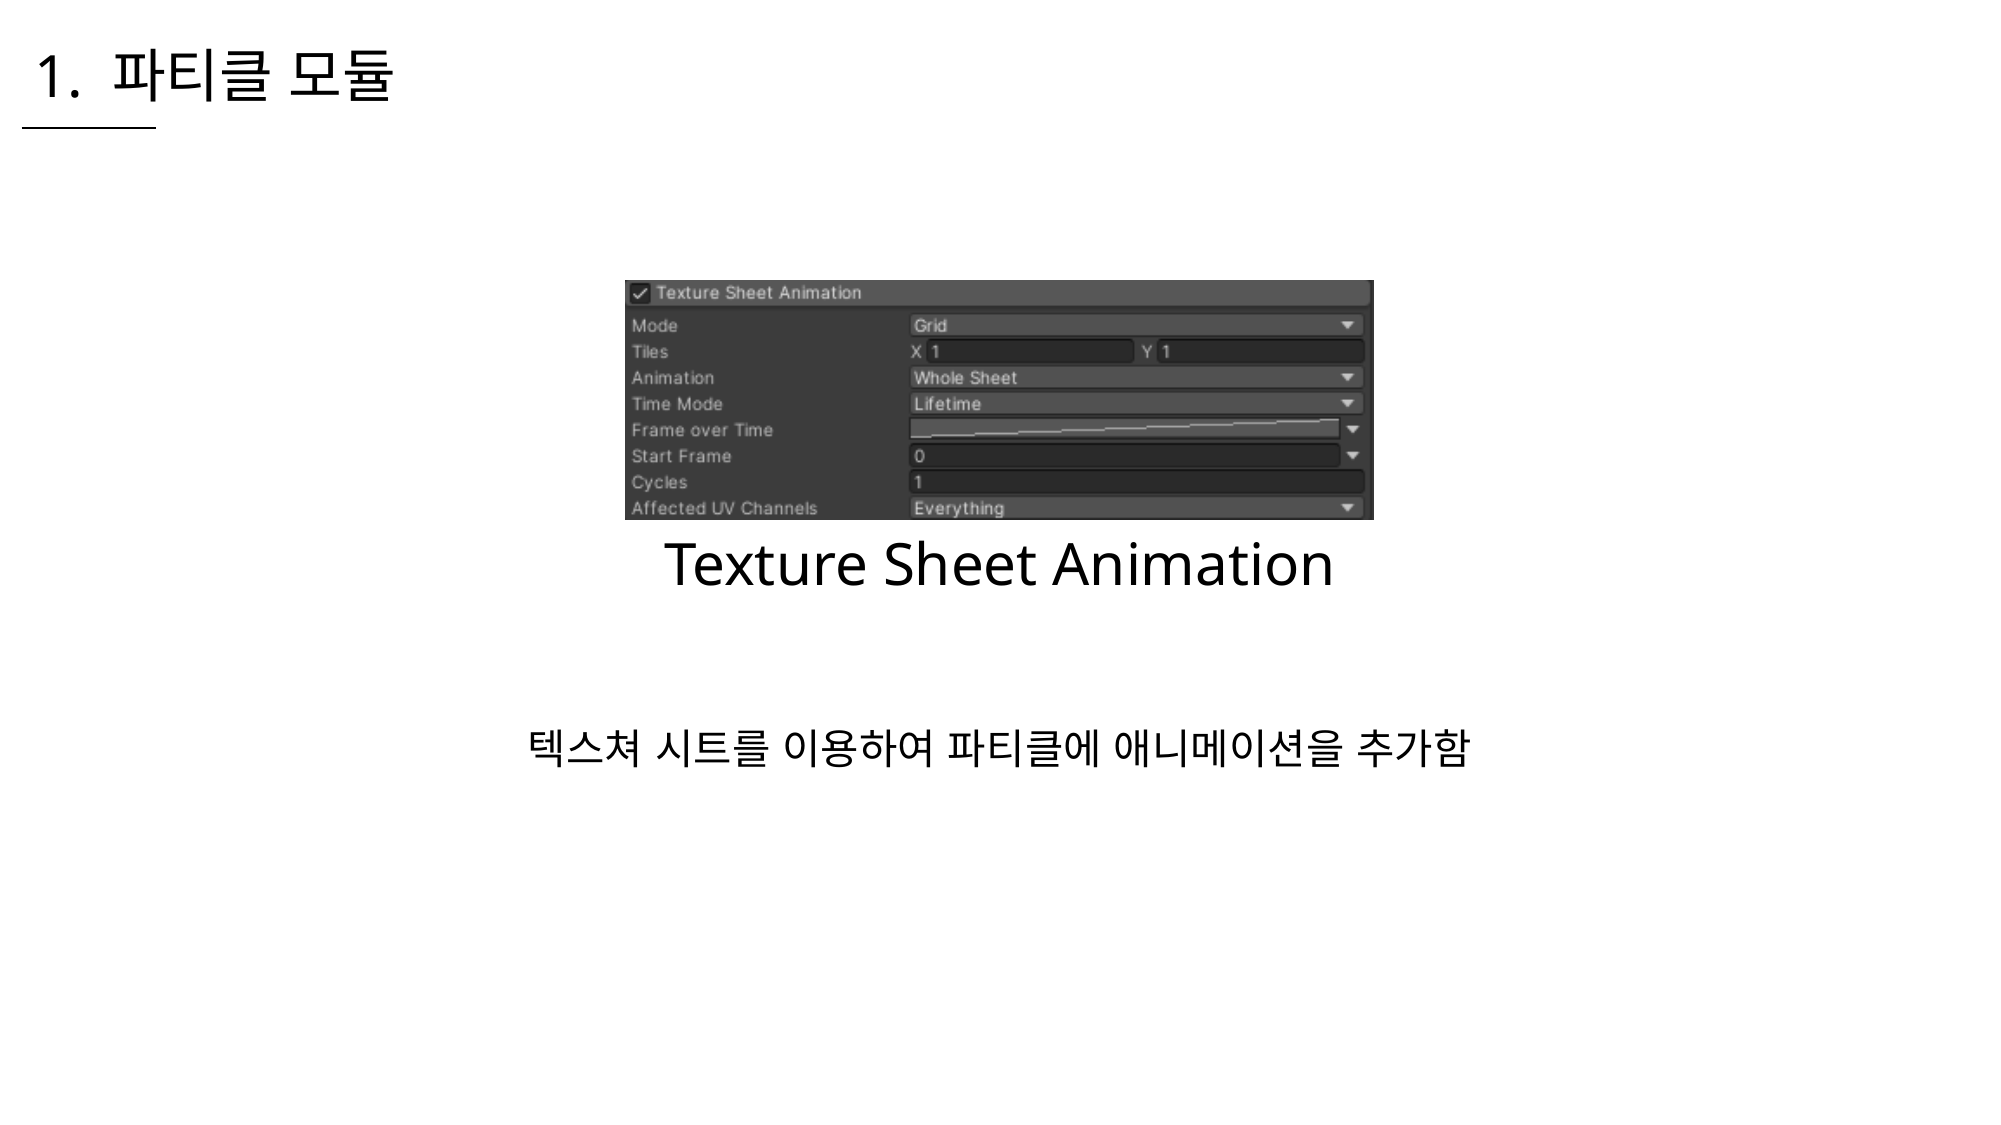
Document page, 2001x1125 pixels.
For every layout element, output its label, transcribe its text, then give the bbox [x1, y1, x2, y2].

text_box Texture Sheet Animation [649, 520, 1351, 605]
picture [625, 280, 1374, 520]
text_box 텍스쳐 시트를 이용하여 파티클에 애니메이션을 추가함 [513, 715, 1487, 781]
text_box 1. 파티클 모듈 [19, 31, 411, 117]
